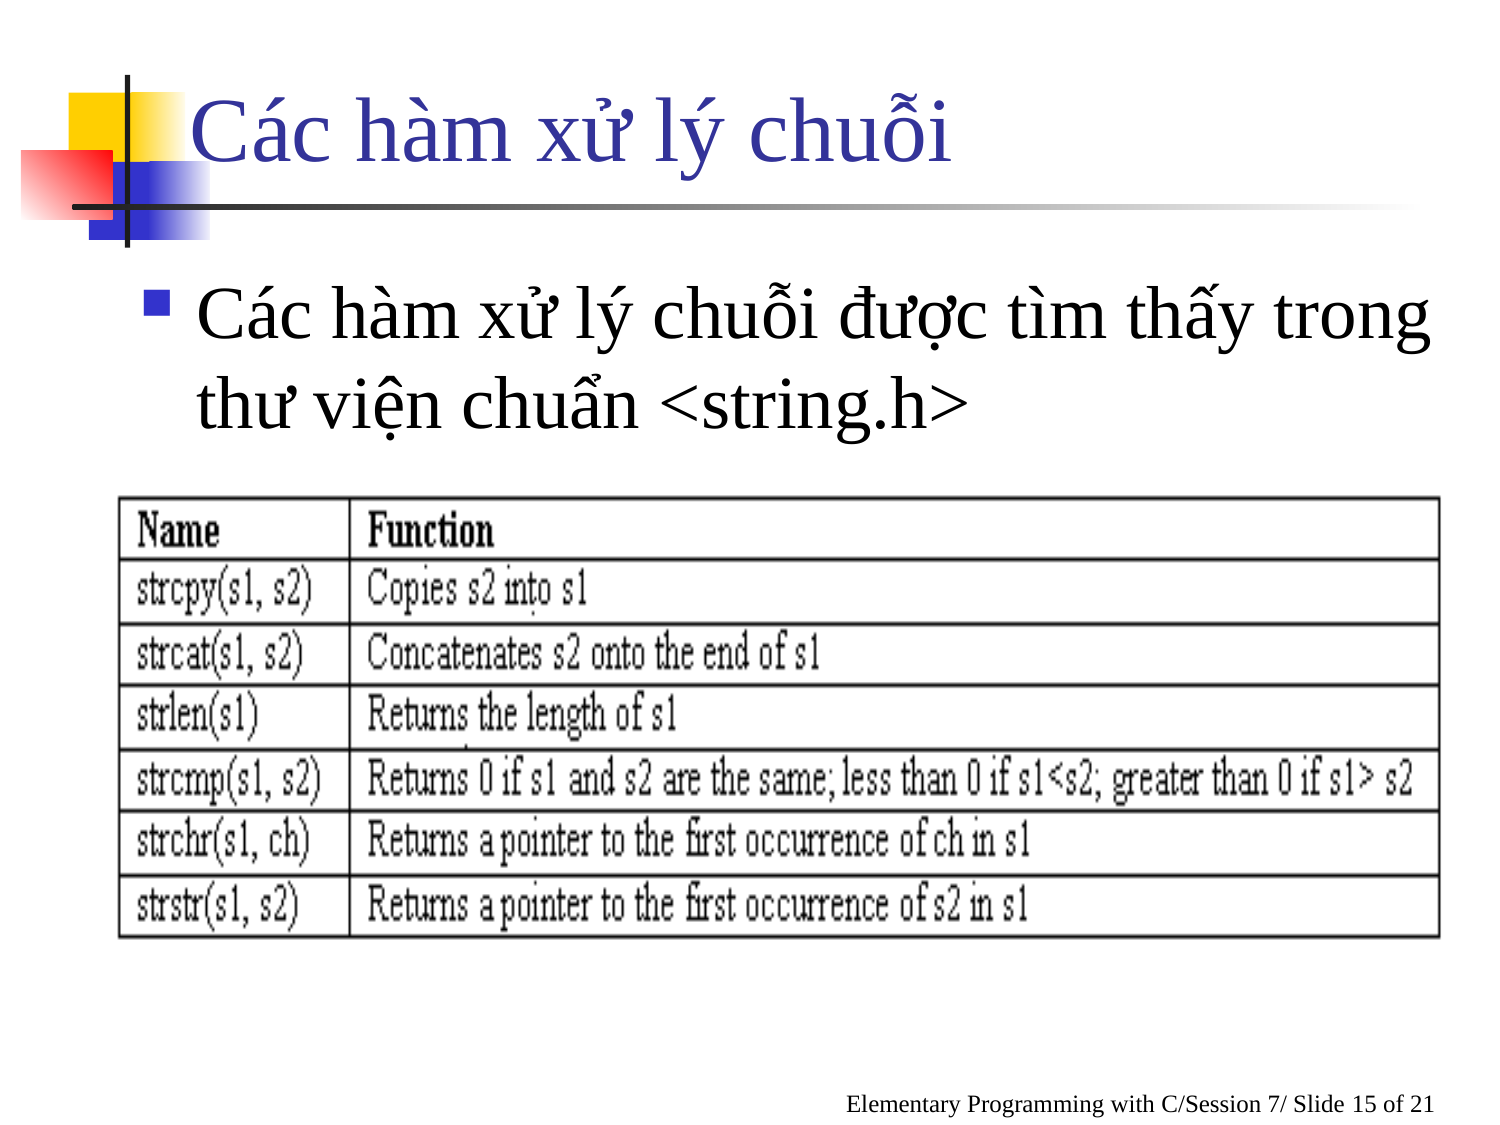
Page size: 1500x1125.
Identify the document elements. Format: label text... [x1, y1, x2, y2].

title Các hàm xử lý chuỗi [174, 101, 1468, 188]
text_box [112, 487, 1451, 947]
footer Elementary Programming with C/Session 7/ Slide 15 of 21 [537, 1049, 1451, 1125]
list Các hàm xử lý chuỗi được tìm thấy trong thư viện chuẩn <string.h> [125, 256, 1475, 472]
